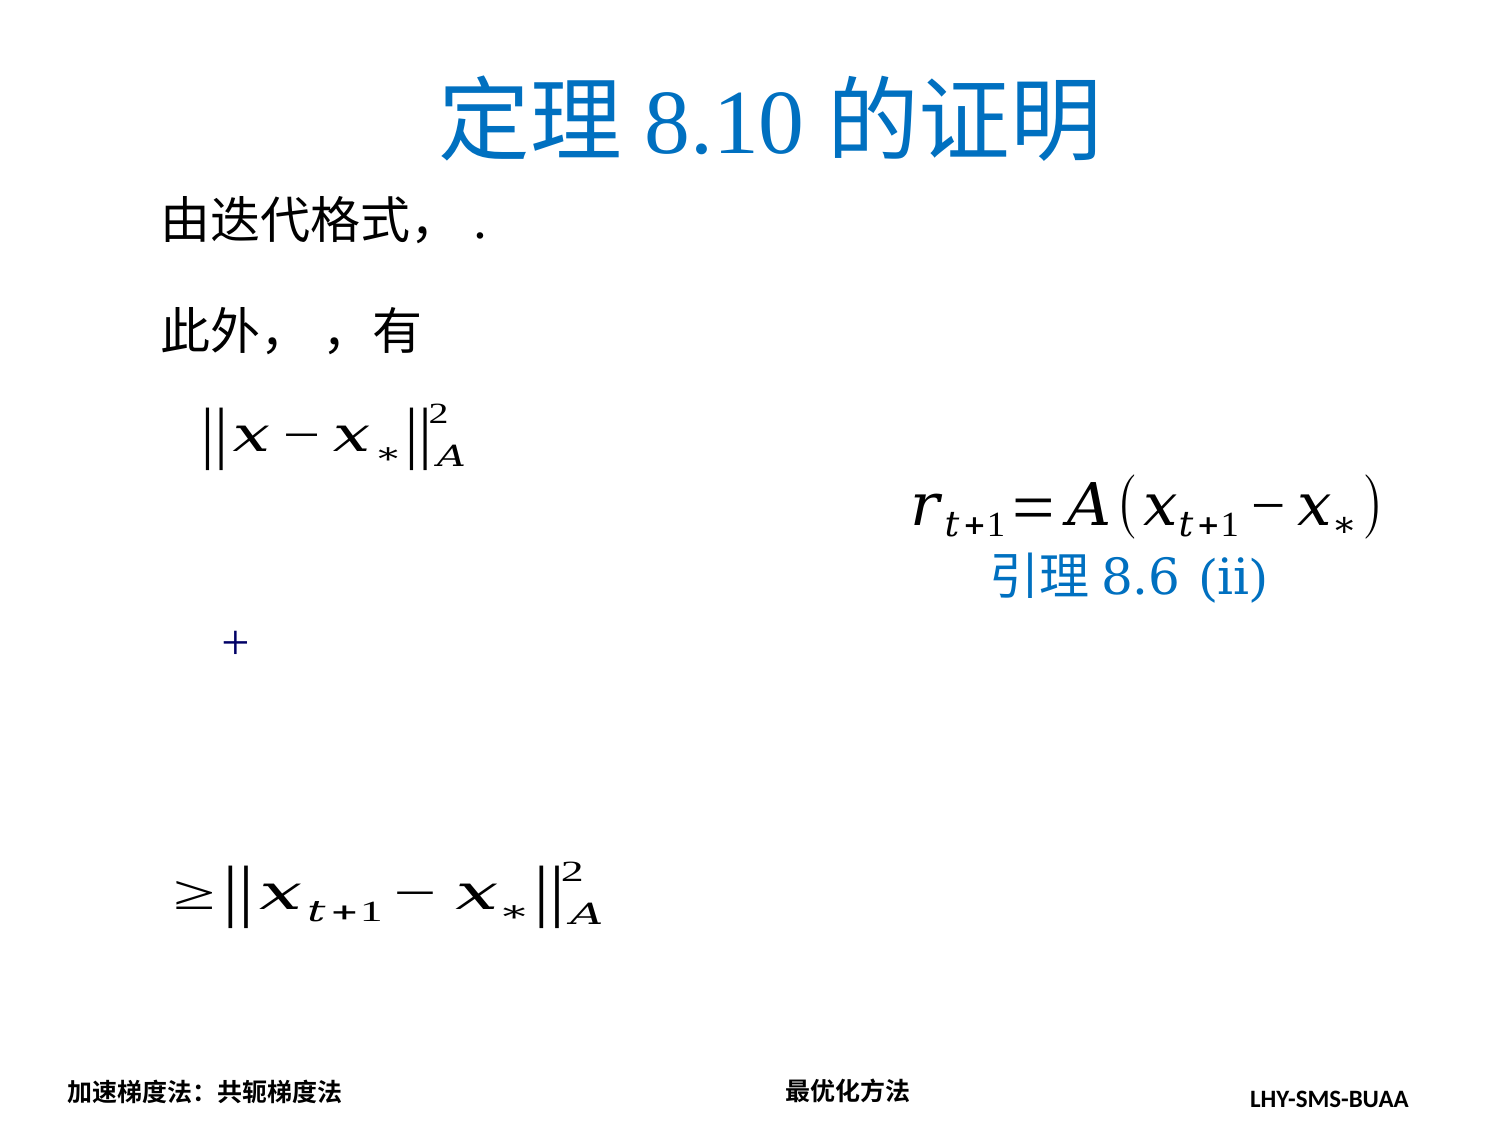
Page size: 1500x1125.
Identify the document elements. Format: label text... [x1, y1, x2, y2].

text_box 定理8.10的证明 [79, 54, 1462, 179]
text_box 引理8.6 (ii) [974, 536, 1318, 612]
